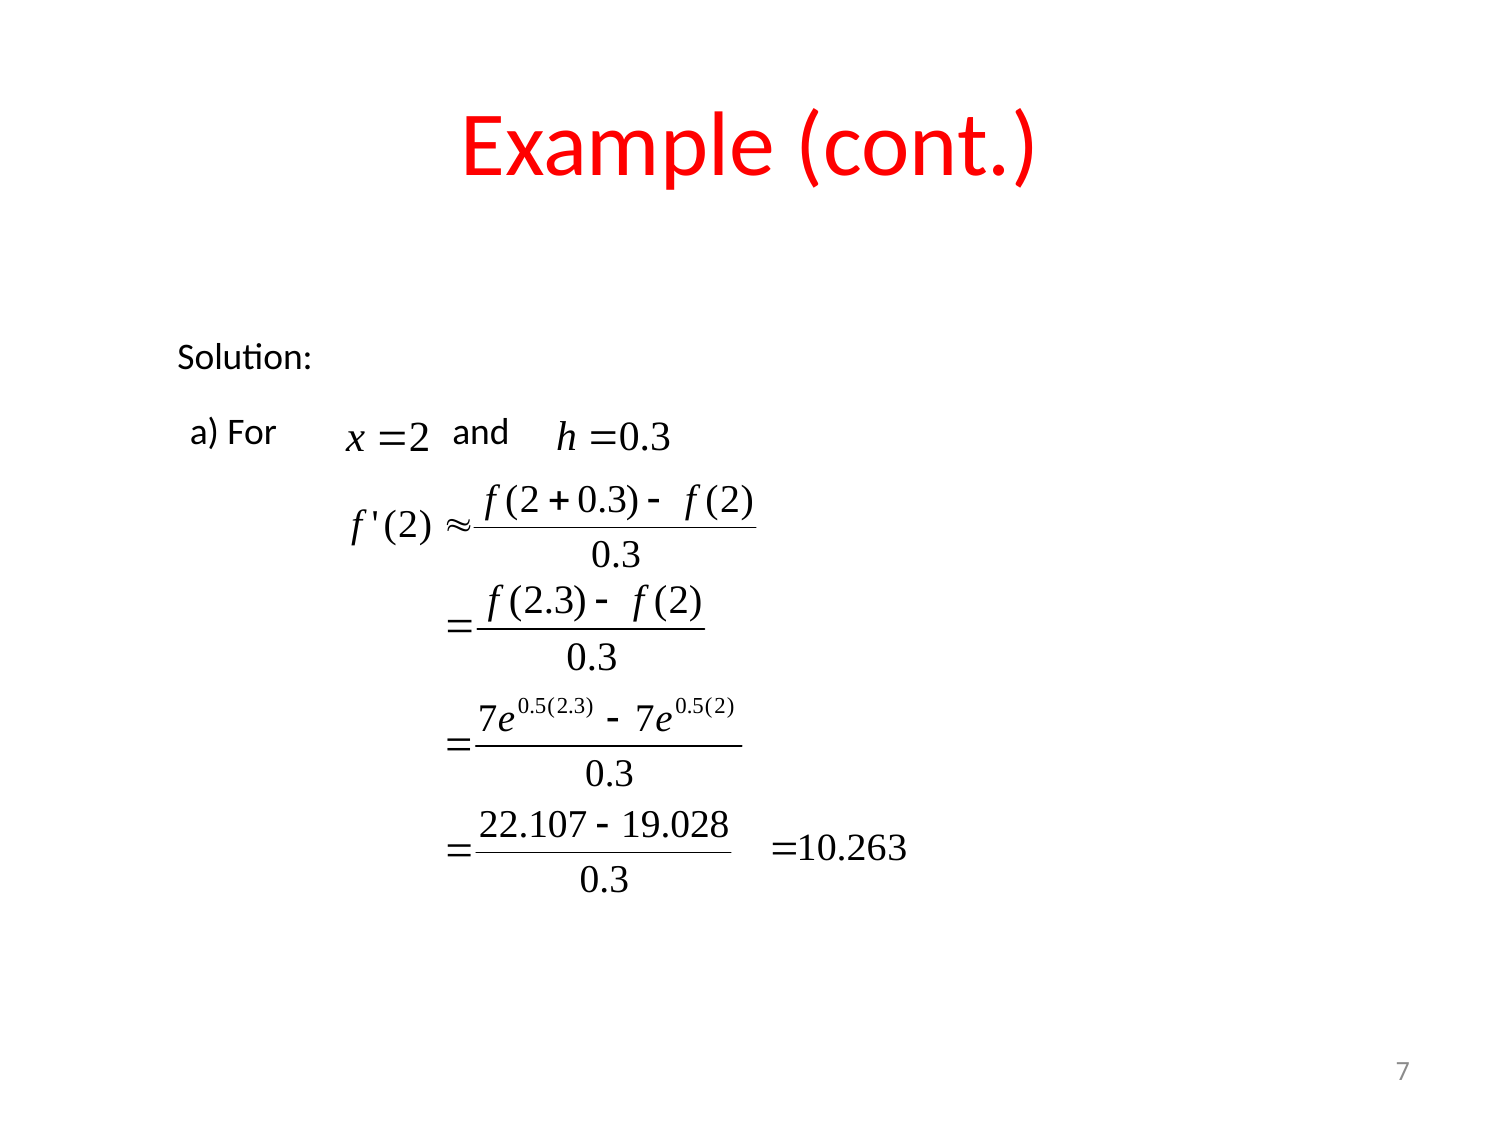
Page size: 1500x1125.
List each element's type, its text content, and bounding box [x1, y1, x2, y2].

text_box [762, 824, 913, 871]
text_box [337, 412, 438, 463]
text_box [437, 687, 751, 796]
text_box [437, 799, 738, 902]
text_box Solution: [162, 324, 613, 385]
slide_number 7 [1074, 1042, 1425, 1103]
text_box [437, 574, 713, 680]
text_box a) For [174, 399, 363, 460]
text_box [549, 412, 676, 462]
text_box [337, 474, 763, 577]
text_box and [437, 399, 563, 460]
title Example (cont.) [75, 45, 1425, 233]
